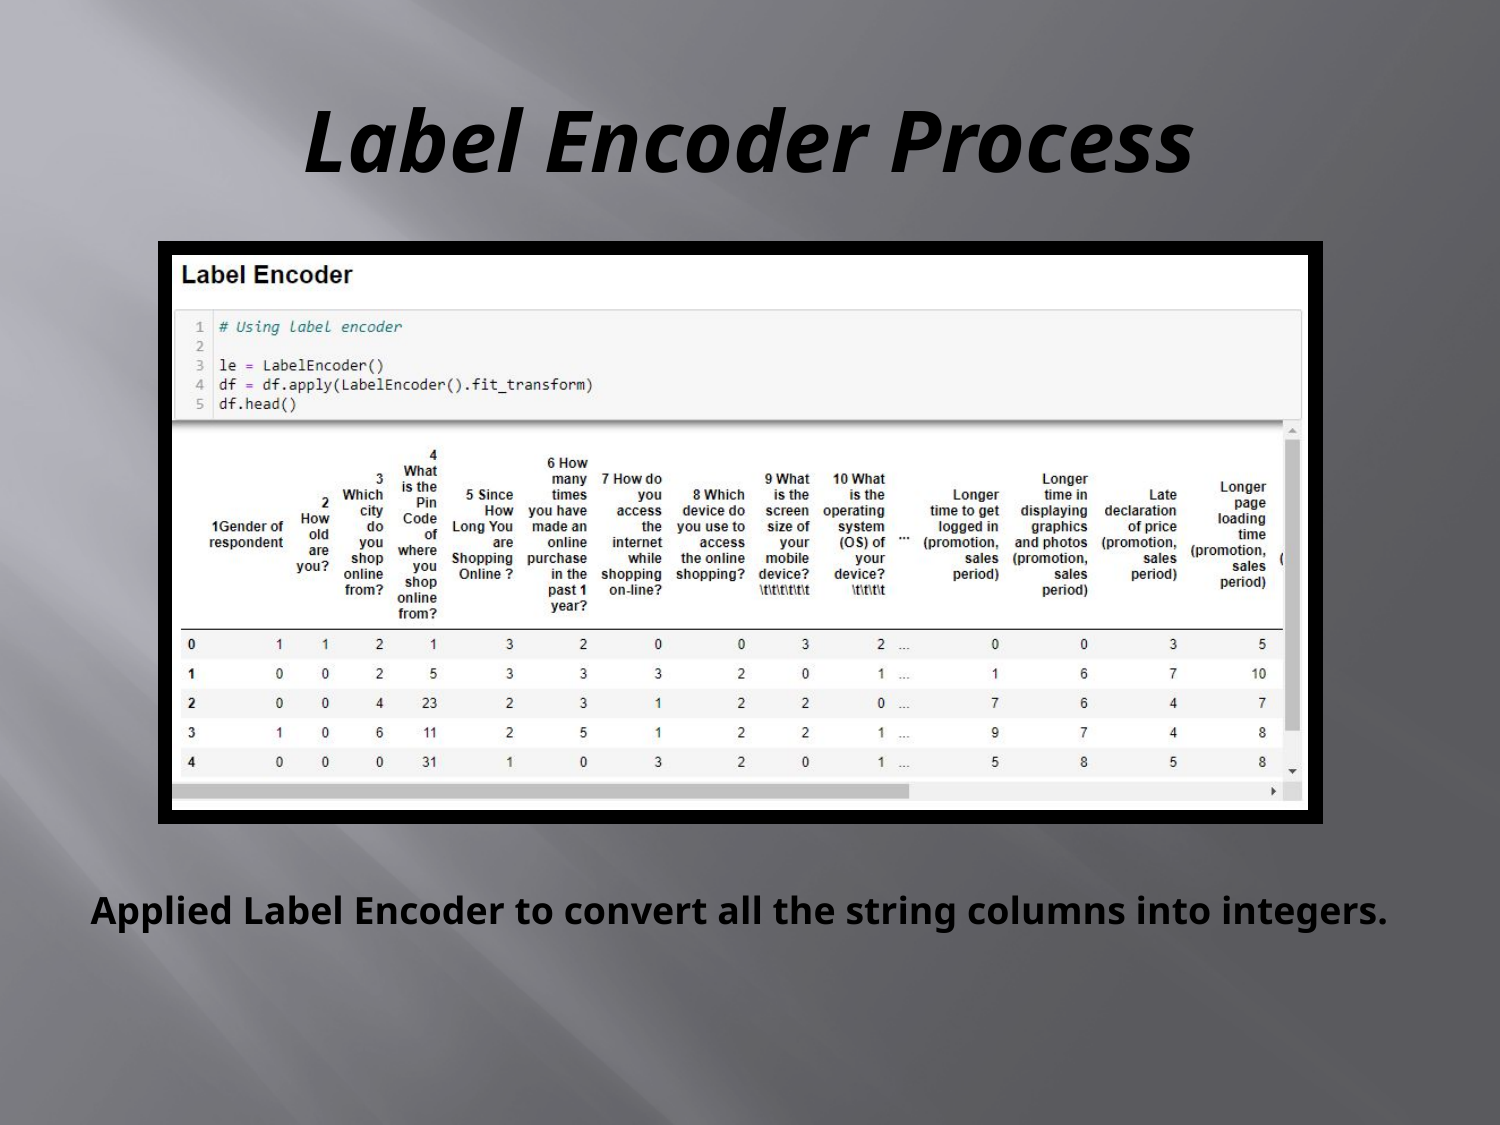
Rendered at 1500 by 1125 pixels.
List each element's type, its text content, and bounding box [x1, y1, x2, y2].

text_box Applied Label Encoder to convert all the string columns into integers. [75, 879, 1405, 940]
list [172, 255, 1309, 810]
title Label Encoder Process [75, 45, 1425, 233]
